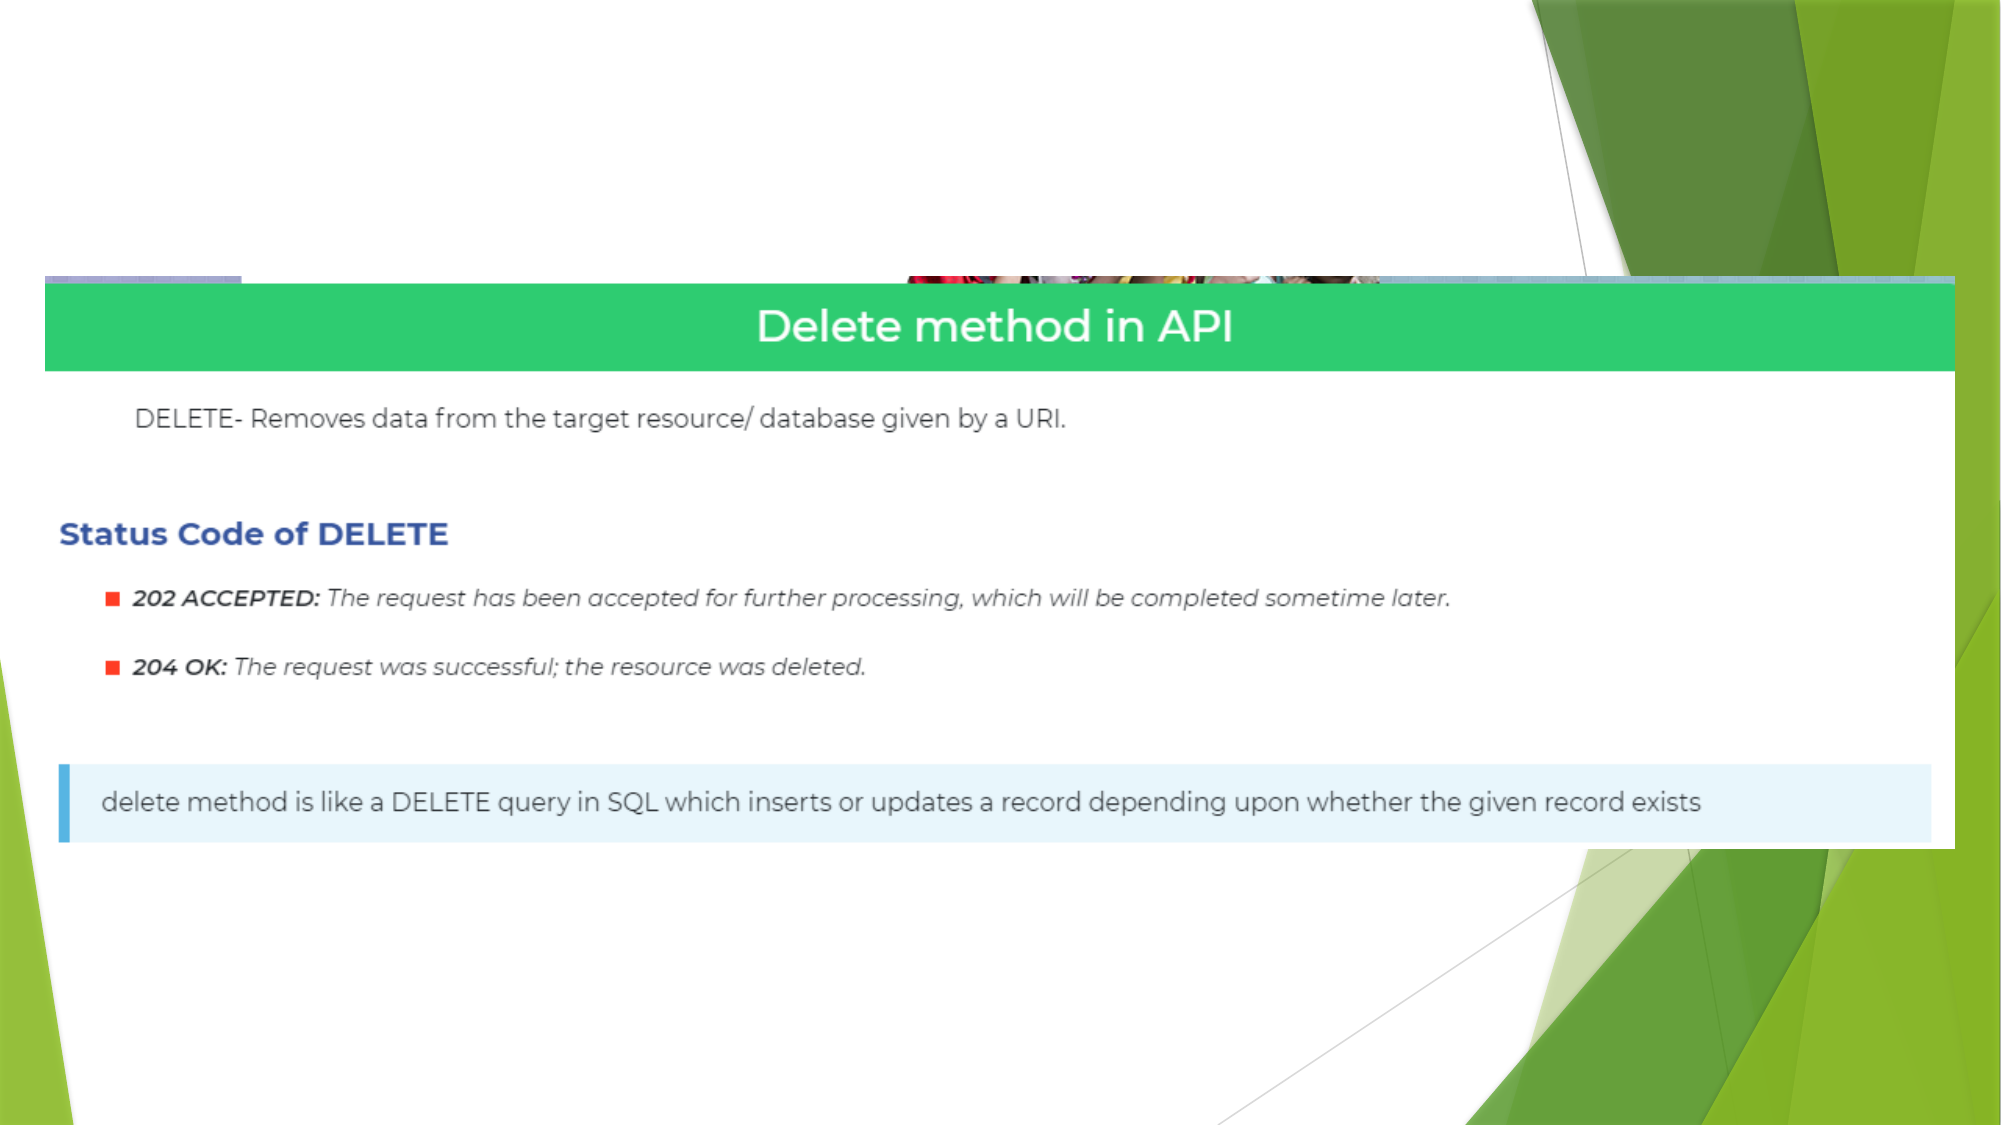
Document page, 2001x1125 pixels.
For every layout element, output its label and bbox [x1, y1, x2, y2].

picture [44, 275, 1956, 849]
